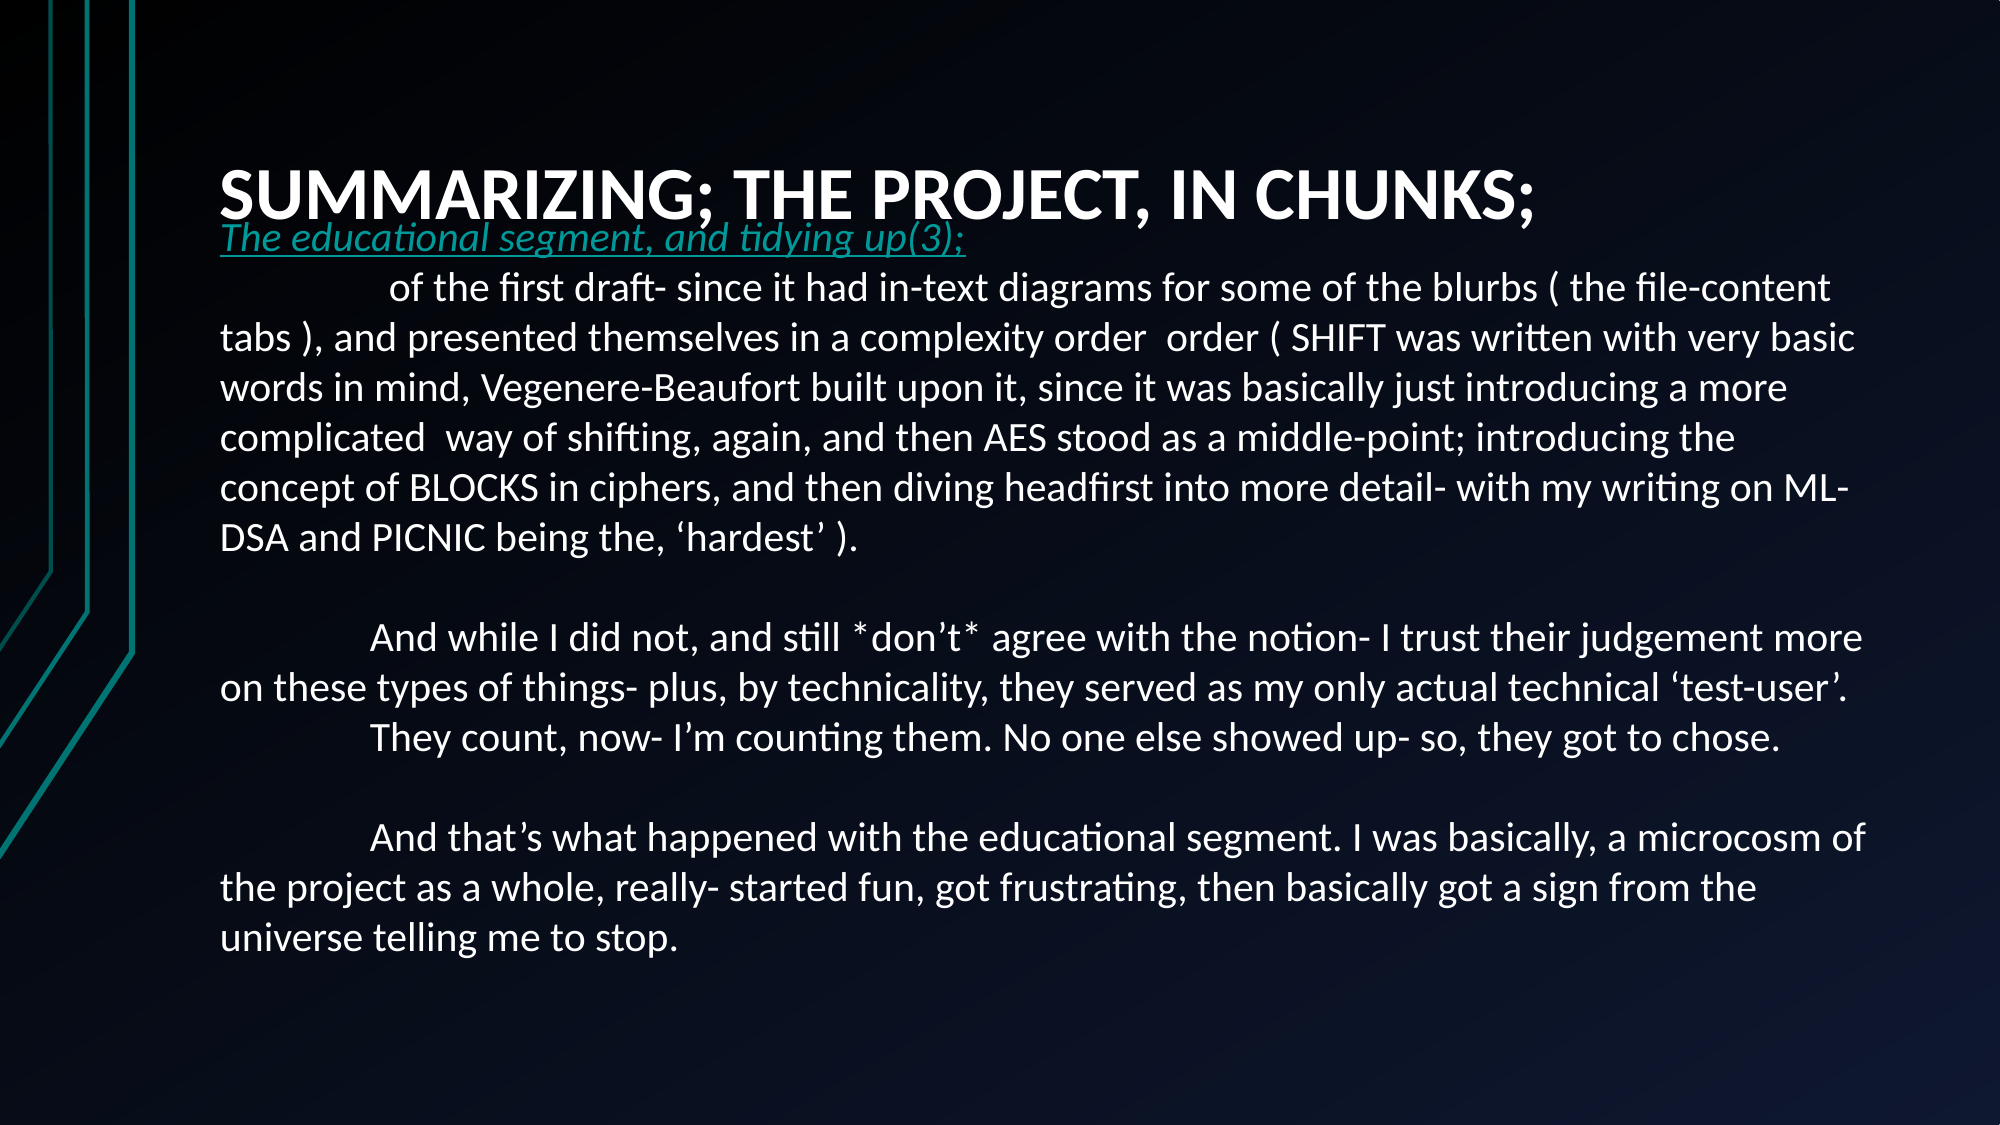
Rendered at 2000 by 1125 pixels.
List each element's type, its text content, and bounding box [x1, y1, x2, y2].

title SUMMARIZING; THE PROJECT, IN CHUNKS; [199, 45, 1900, 200]
list The educational segment, and tidying up(3); of the first draft- since it had in-text diagrams for some of the blurbs ( the file-content tabs ), and presented themselves in a complexity order order ( SHIFT was written with very basic words in mind, Vegenere-Beaufort built upon it, since it was basically just introducing a more complicated way of shifting, again, and then AES stood as a middle-point; introducing the concept of BLOCKS in ciphers, and then diving headfirst into more detail- with my writing on ML-DSA and PICNIC being the, ‘hardest’ ). And while I did not, and still *don’t* agree with the notion- I trust their judgement more on these types of things- plus, by technicality, they served as my only actual technical ‘test-user’. They count, now- I’m counting them. No one else showed up- so, they got to chose. And that’s what happened with the educational segment. I was basically, a microcosm of the project as a whole, really- started fun, got frustrating, then basically got a sign from the universe telling me to stop. [199, 200, 1900, 1013]
